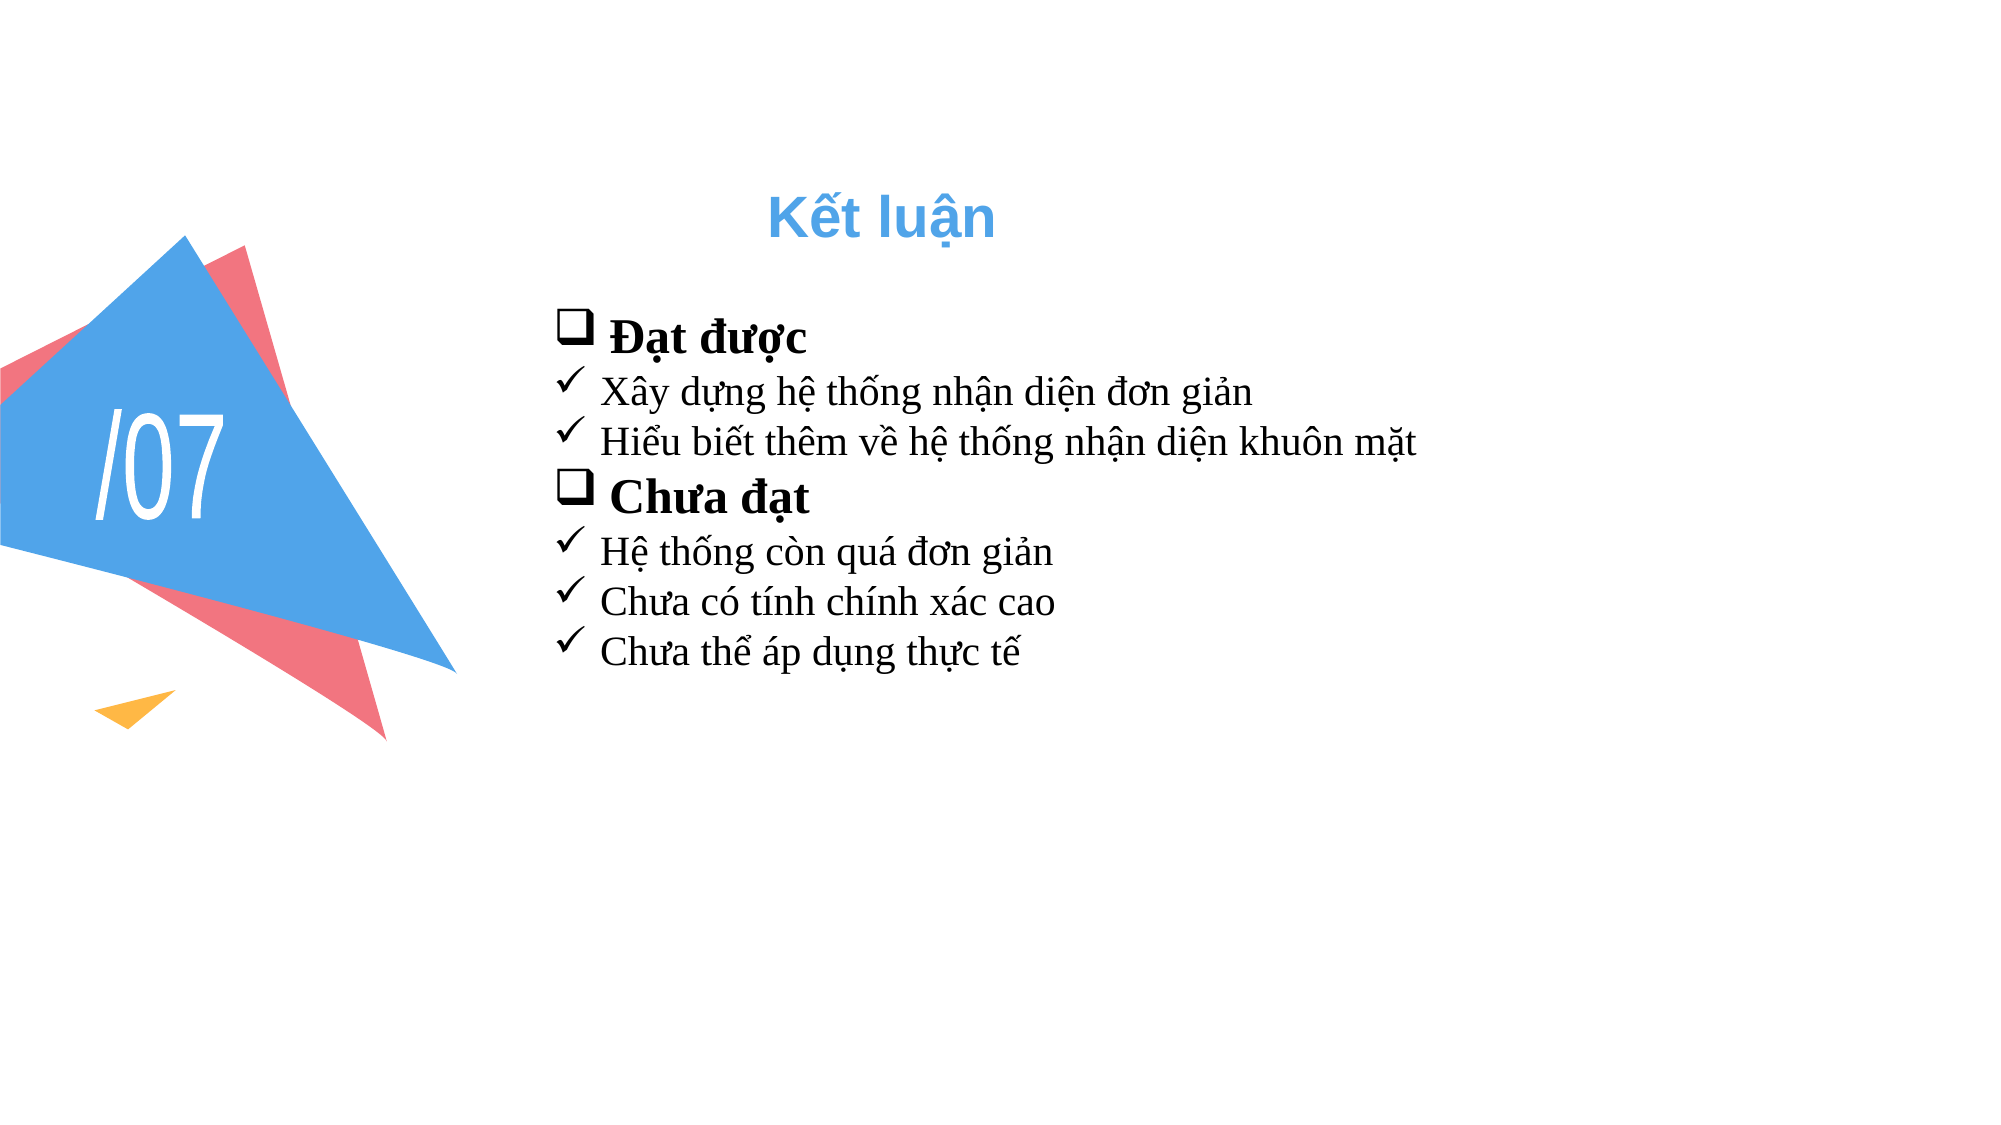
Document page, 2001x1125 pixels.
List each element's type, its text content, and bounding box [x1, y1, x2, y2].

title Kết luận [752, 110, 1642, 258]
text_box Đạt được Xây dựng hệ thống nhận diện đơn giản Hiểu biết thêm về hệ thống nhận diện khuôn mặt Chưa đạt Hệ thống còn quá đơn giản Chưa có tính chính xác cao Chưa thể áp dụng thực tế [538, 296, 1589, 681]
